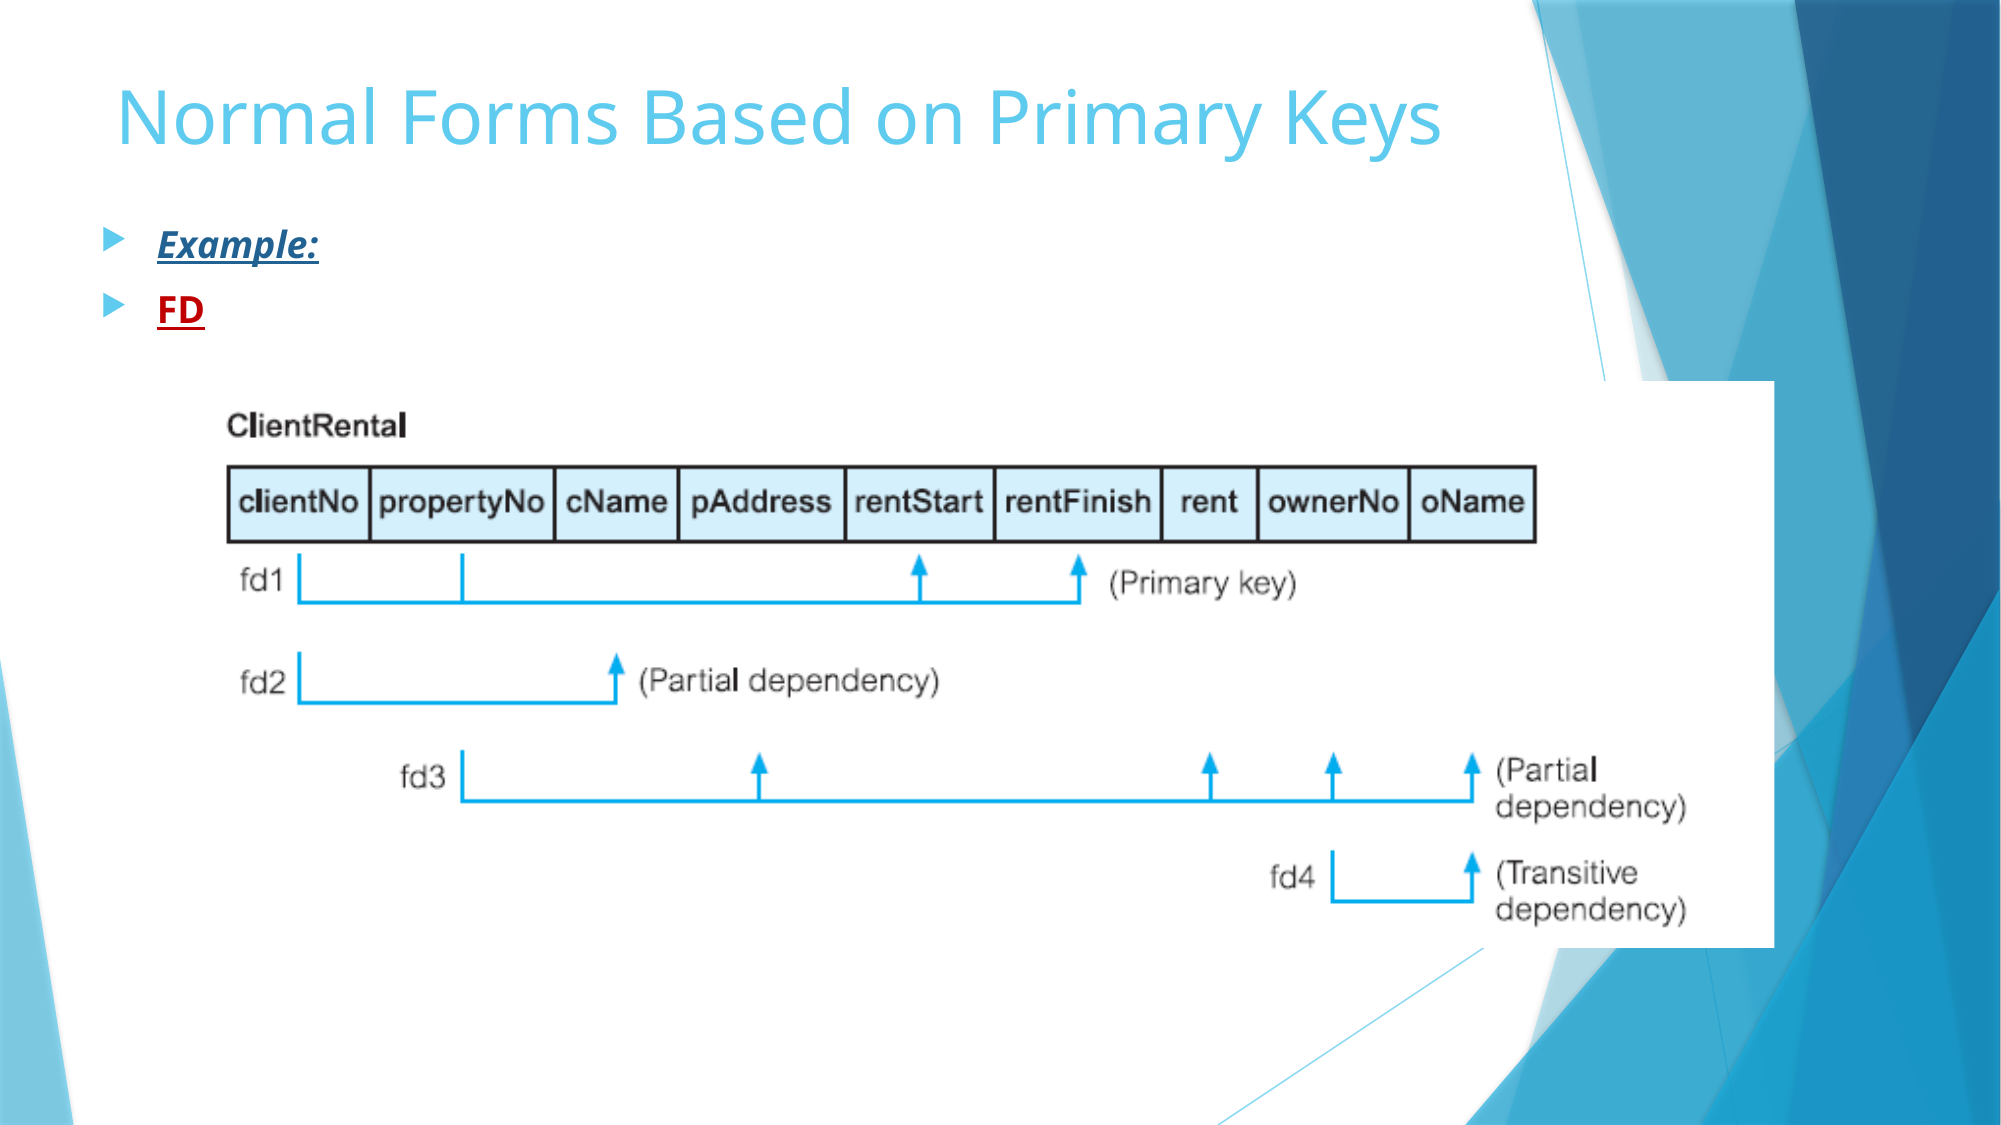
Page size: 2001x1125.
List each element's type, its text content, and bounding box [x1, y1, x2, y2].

list Example: FD [85, 213, 1607, 1102]
title Normal Forms Based on Primary Keys [100, 62, 1511, 213]
picture [177, 381, 1776, 948]
